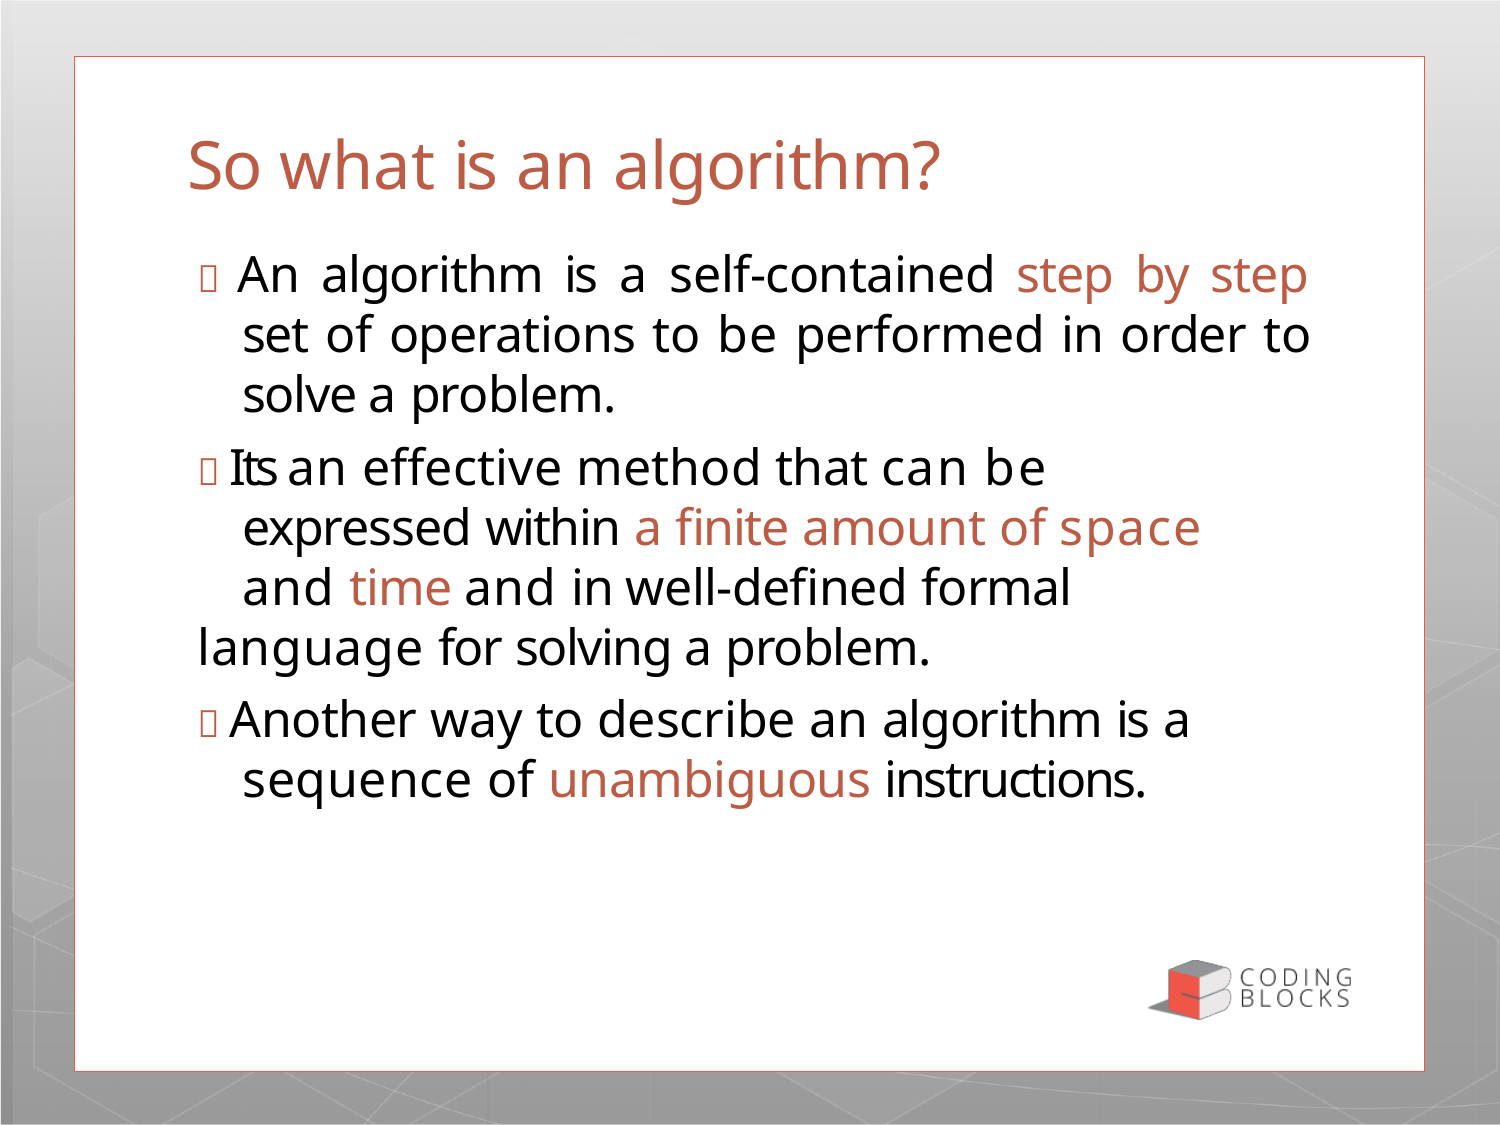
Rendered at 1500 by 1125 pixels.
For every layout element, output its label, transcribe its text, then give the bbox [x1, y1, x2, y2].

text_box  An algorithm is a self-contained step by step set of operations to be performed in order to solve a problem.  Its an effective method that can be expressed within a finite amount of space and time and in well-defined formal language for solving a problem.  Another way to describe an algorithm is a sequence of unambiguous instructions. [195, 240, 1329, 808]
picture [0, 0, 1500, 1125]
title So what is an algorithm? [185, 120, 975, 311]
